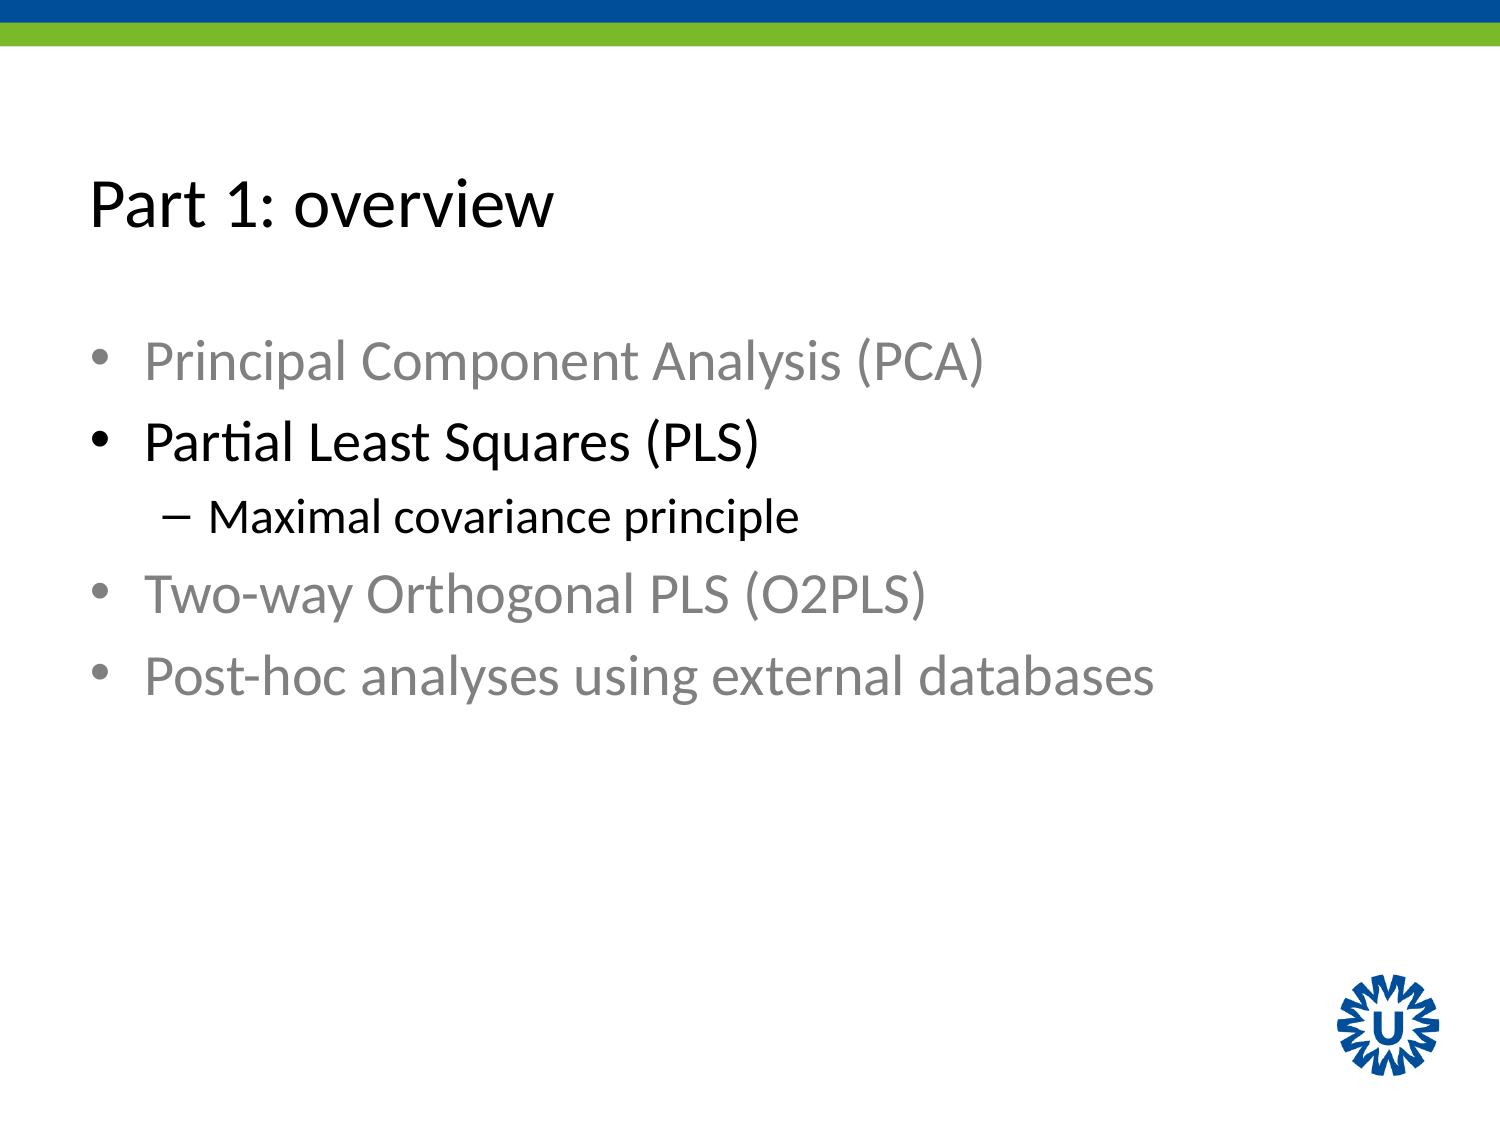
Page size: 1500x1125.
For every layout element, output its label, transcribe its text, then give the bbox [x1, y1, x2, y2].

picture [0, 0, 1500, 1125]
list Principal Component Analysis (PCA) Partial Least Squares (PLS) Maximal covariance principle Two-way Orthogonal PLS (O2PLS) Post-hoc analyses using external databases [75, 314, 1447, 1000]
title Part 1: overview [75, 149, 1425, 268]
